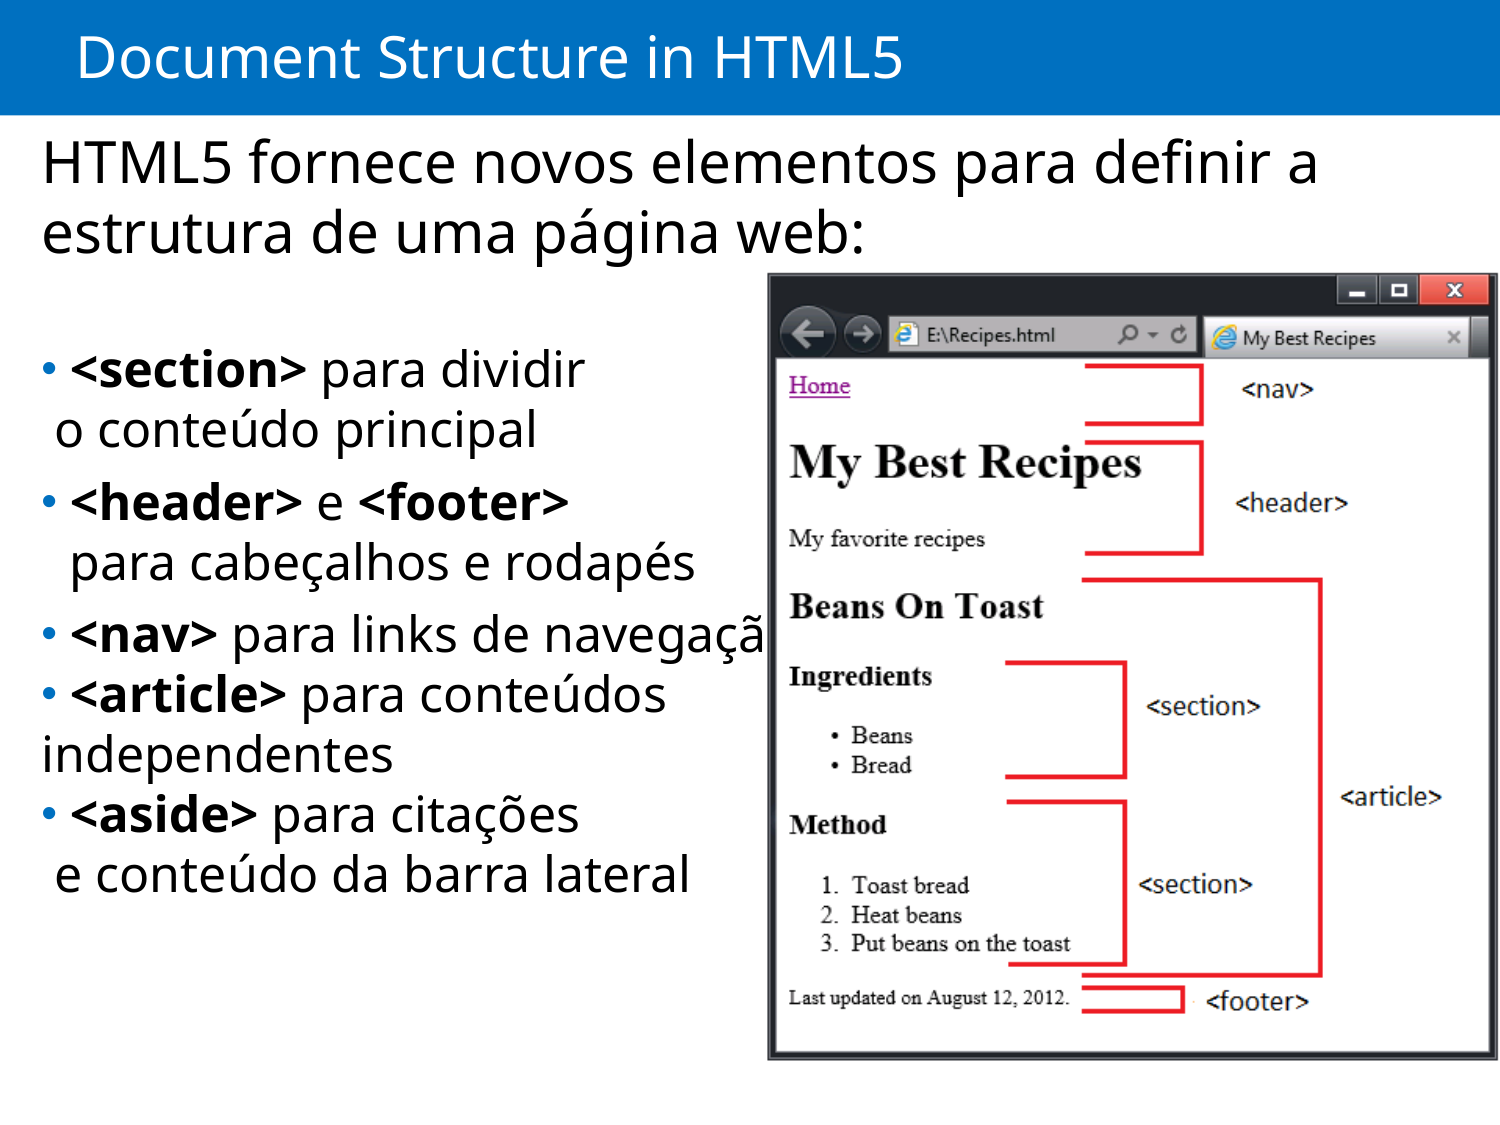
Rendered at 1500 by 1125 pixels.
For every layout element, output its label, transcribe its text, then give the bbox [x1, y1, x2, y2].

title Document Structure in HTML5 [75, 0, 1351, 122]
picture [763, 266, 1500, 1068]
text_box HTML5 fornece novos elementos para definir a estrutura de uma página web: <section> para dividir o conteúdo principal <header> e <footer> para cabeçalhos e rodapés <nav> para links de navegação <article> para conteúdos independentes <aside> para citações e conteúdo da barra lateral [41, 125, 1374, 970]
